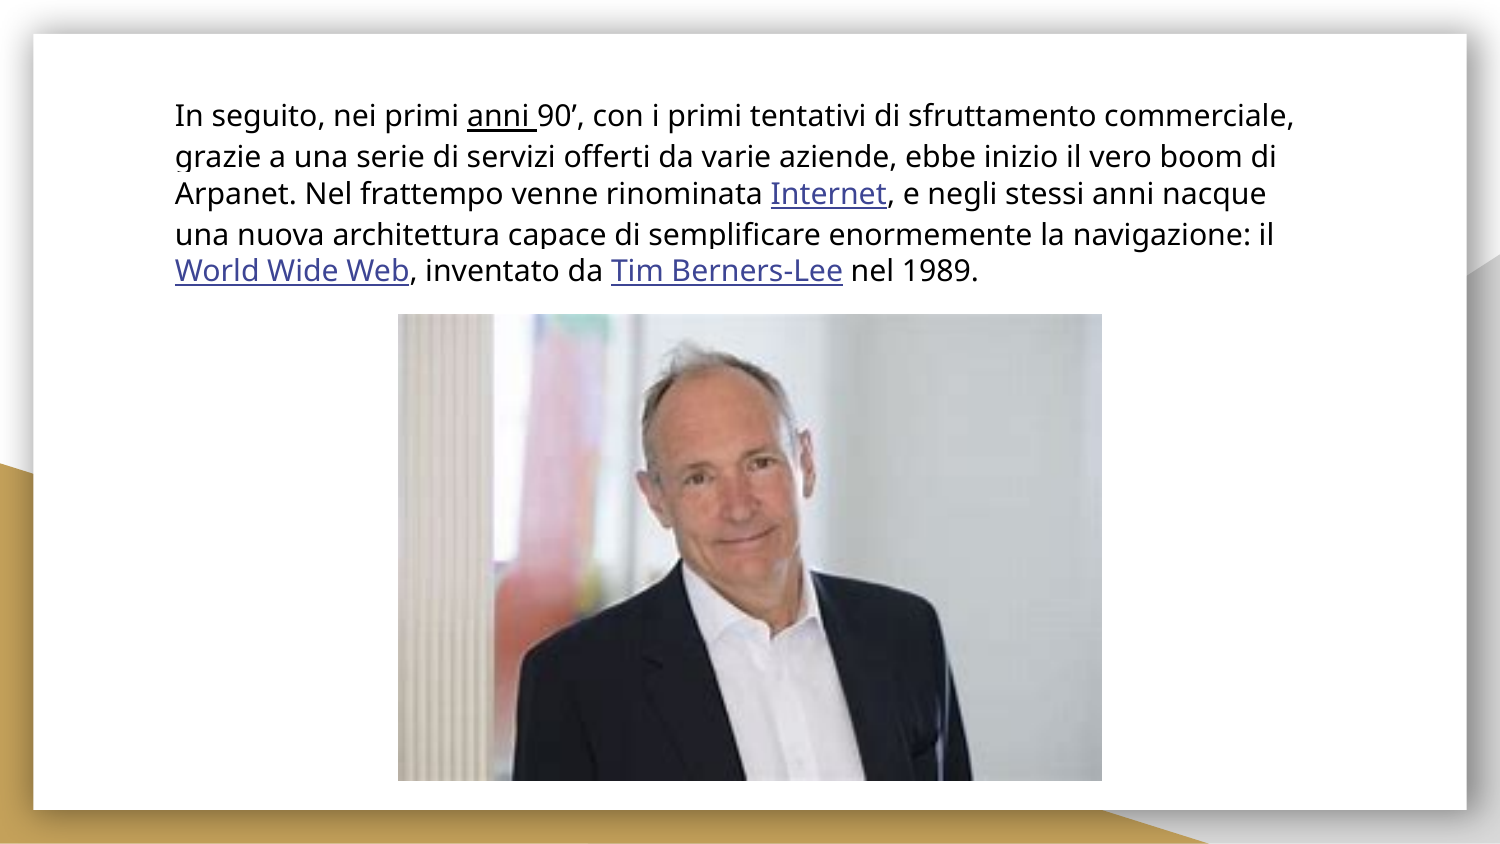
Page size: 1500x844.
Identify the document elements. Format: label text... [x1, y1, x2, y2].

text_box In seguito, nei primi anni 90’, con i primi tentativi di sfruttamento commerciale, grazie a una serie di servizi offerti da varie aziende, ebbe inizio il vero boom di Arpanet. Nel frattempo venne rinominata Internet, e negli stessi anni nacque una nuova architettura capace di semplificare enormemente la navigazione: il World Wide Web, inventato da Tim Berners-Lee nel 1989. [159, 81, 1341, 315]
picture [397, 314, 1103, 782]
